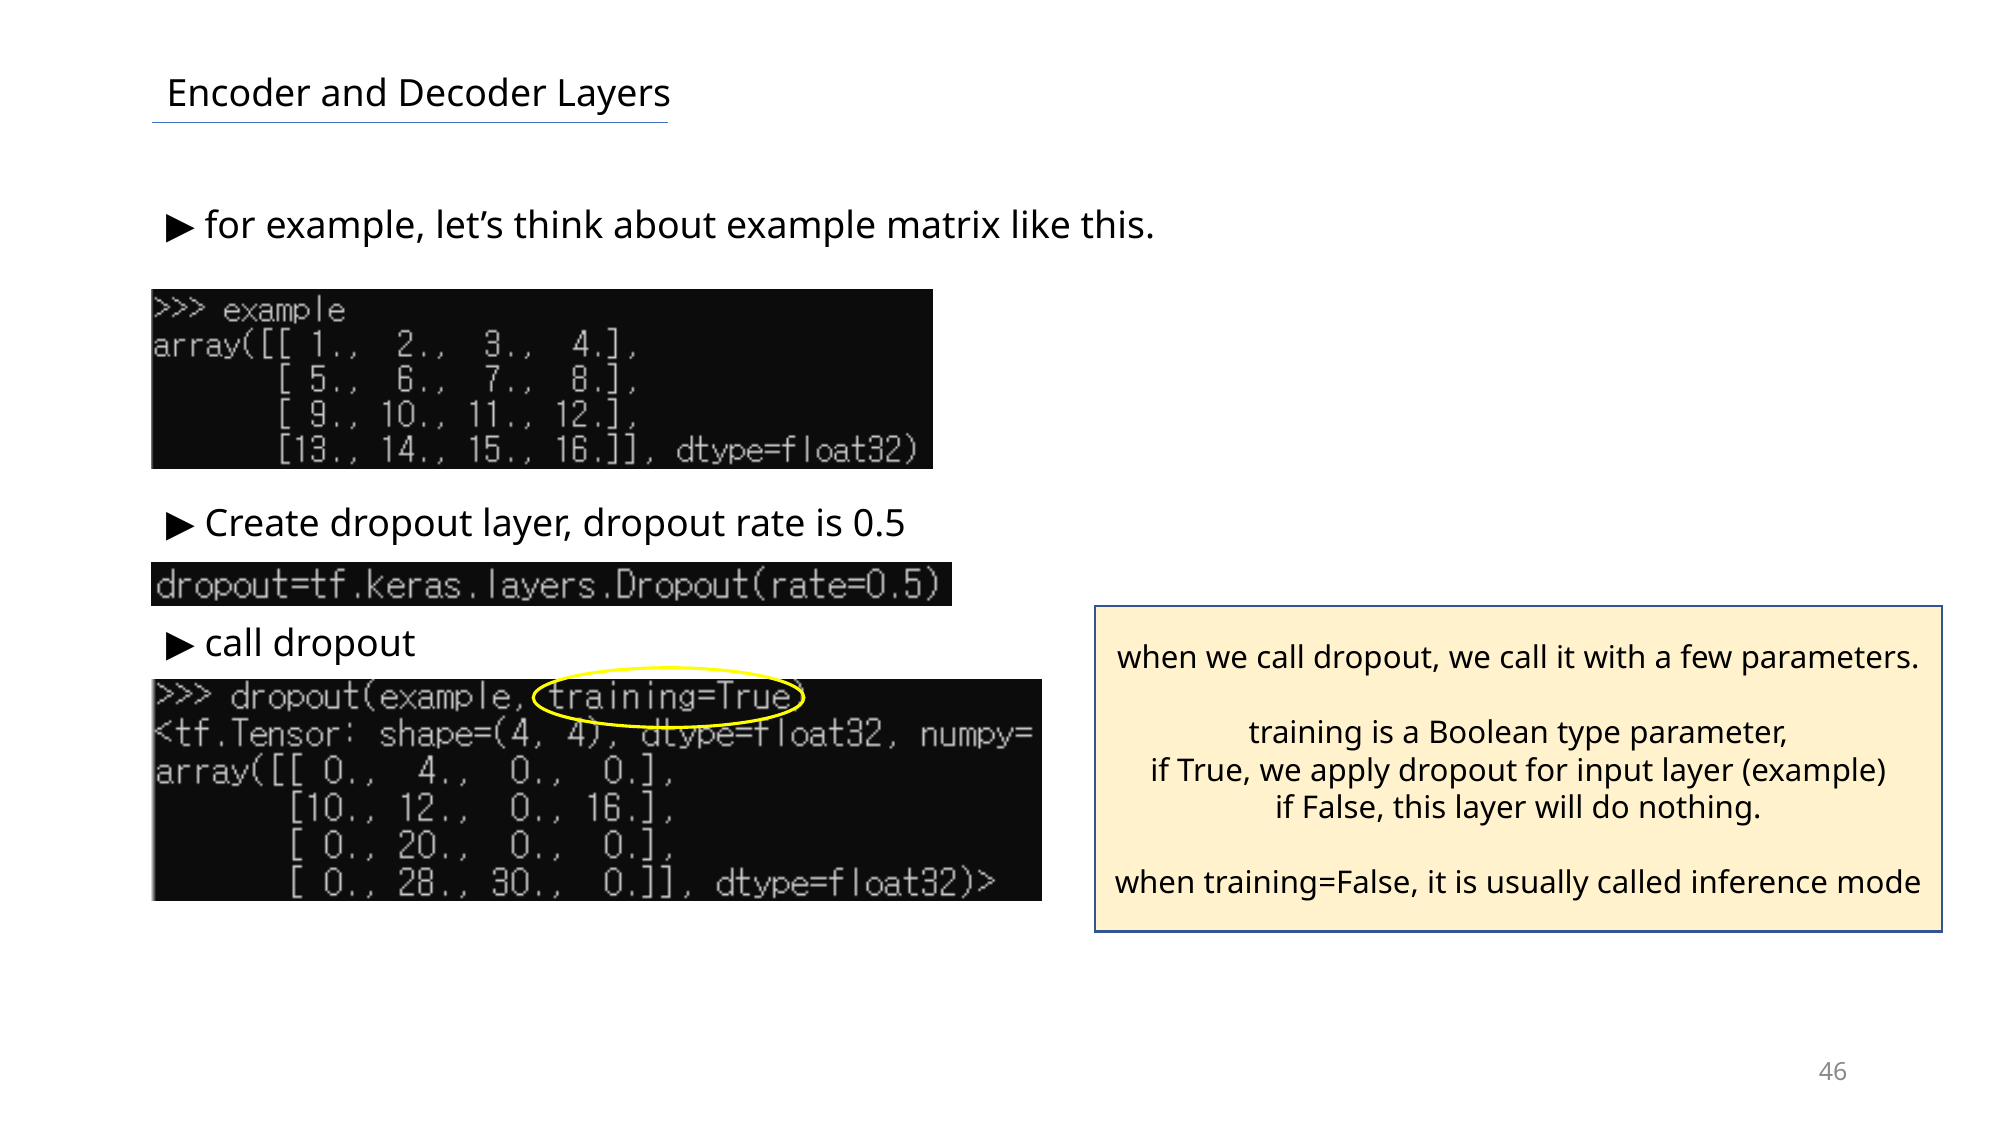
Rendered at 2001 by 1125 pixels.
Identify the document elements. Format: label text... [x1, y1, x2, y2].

picture [151, 678, 1042, 901]
text_box Encoder and Decoder Layers [151, 61, 836, 122]
picture [151, 562, 952, 606]
text_box [562, 666, 775, 678]
text_box when we call dropout, we call it with a few parameters. training is a Boolean type parameter, if True, we apply dropout for input layer (example) if False, this layer will do nothing. when training=False, it is usually called inference mode [1094, 605, 1943, 933]
picture [151, 289, 933, 469]
text_box ▶ for example, let’s think about example matrix like this. [151, 193, 1924, 254]
slide_number 46 [1412, 1042, 1863, 1103]
text_box ▶ call dropout [151, 611, 1094, 672]
text_box ▶ Create dropout layer, dropout rate is 0.5 [151, 491, 1924, 552]
